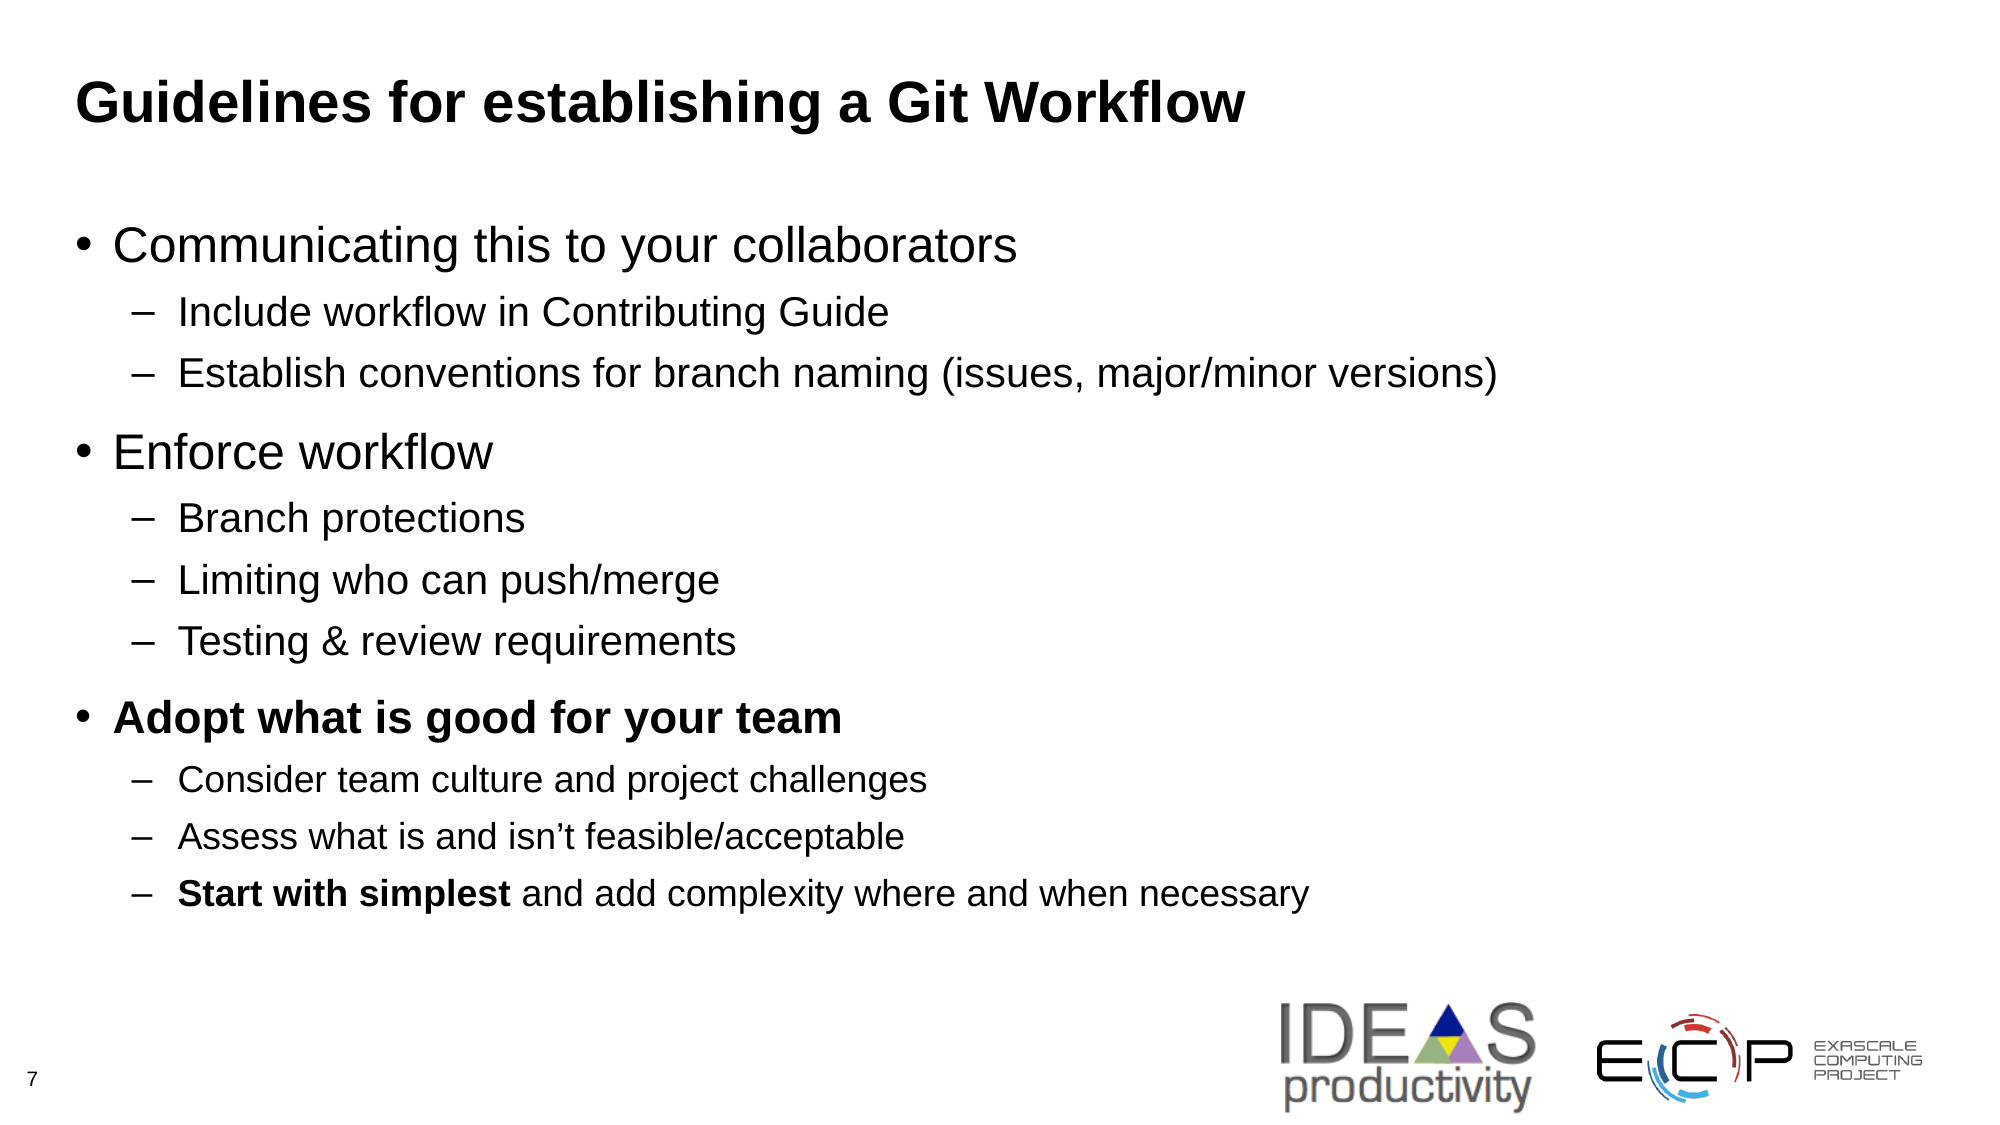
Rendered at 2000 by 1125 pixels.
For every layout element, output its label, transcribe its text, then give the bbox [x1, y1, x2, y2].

title Guidelines for establishing a Git Workflow [59, 67, 1926, 218]
list Communicating this to your collaborators Include workflow in Contributing Guide Establish conventions for branch naming (issues, major/minor versions) Enforce workflow Branch protections Limiting who can push/merge Testing & review requirements Adopt what is good for your team Consider team culture and project challenges Assess what is and isn’t feasible/acceptable Start with simplest and add complexity where and when necessary [59, 211, 1759, 877]
picture [1280, 1002, 1537, 1114]
picture [1597, 1014, 1922, 1103]
